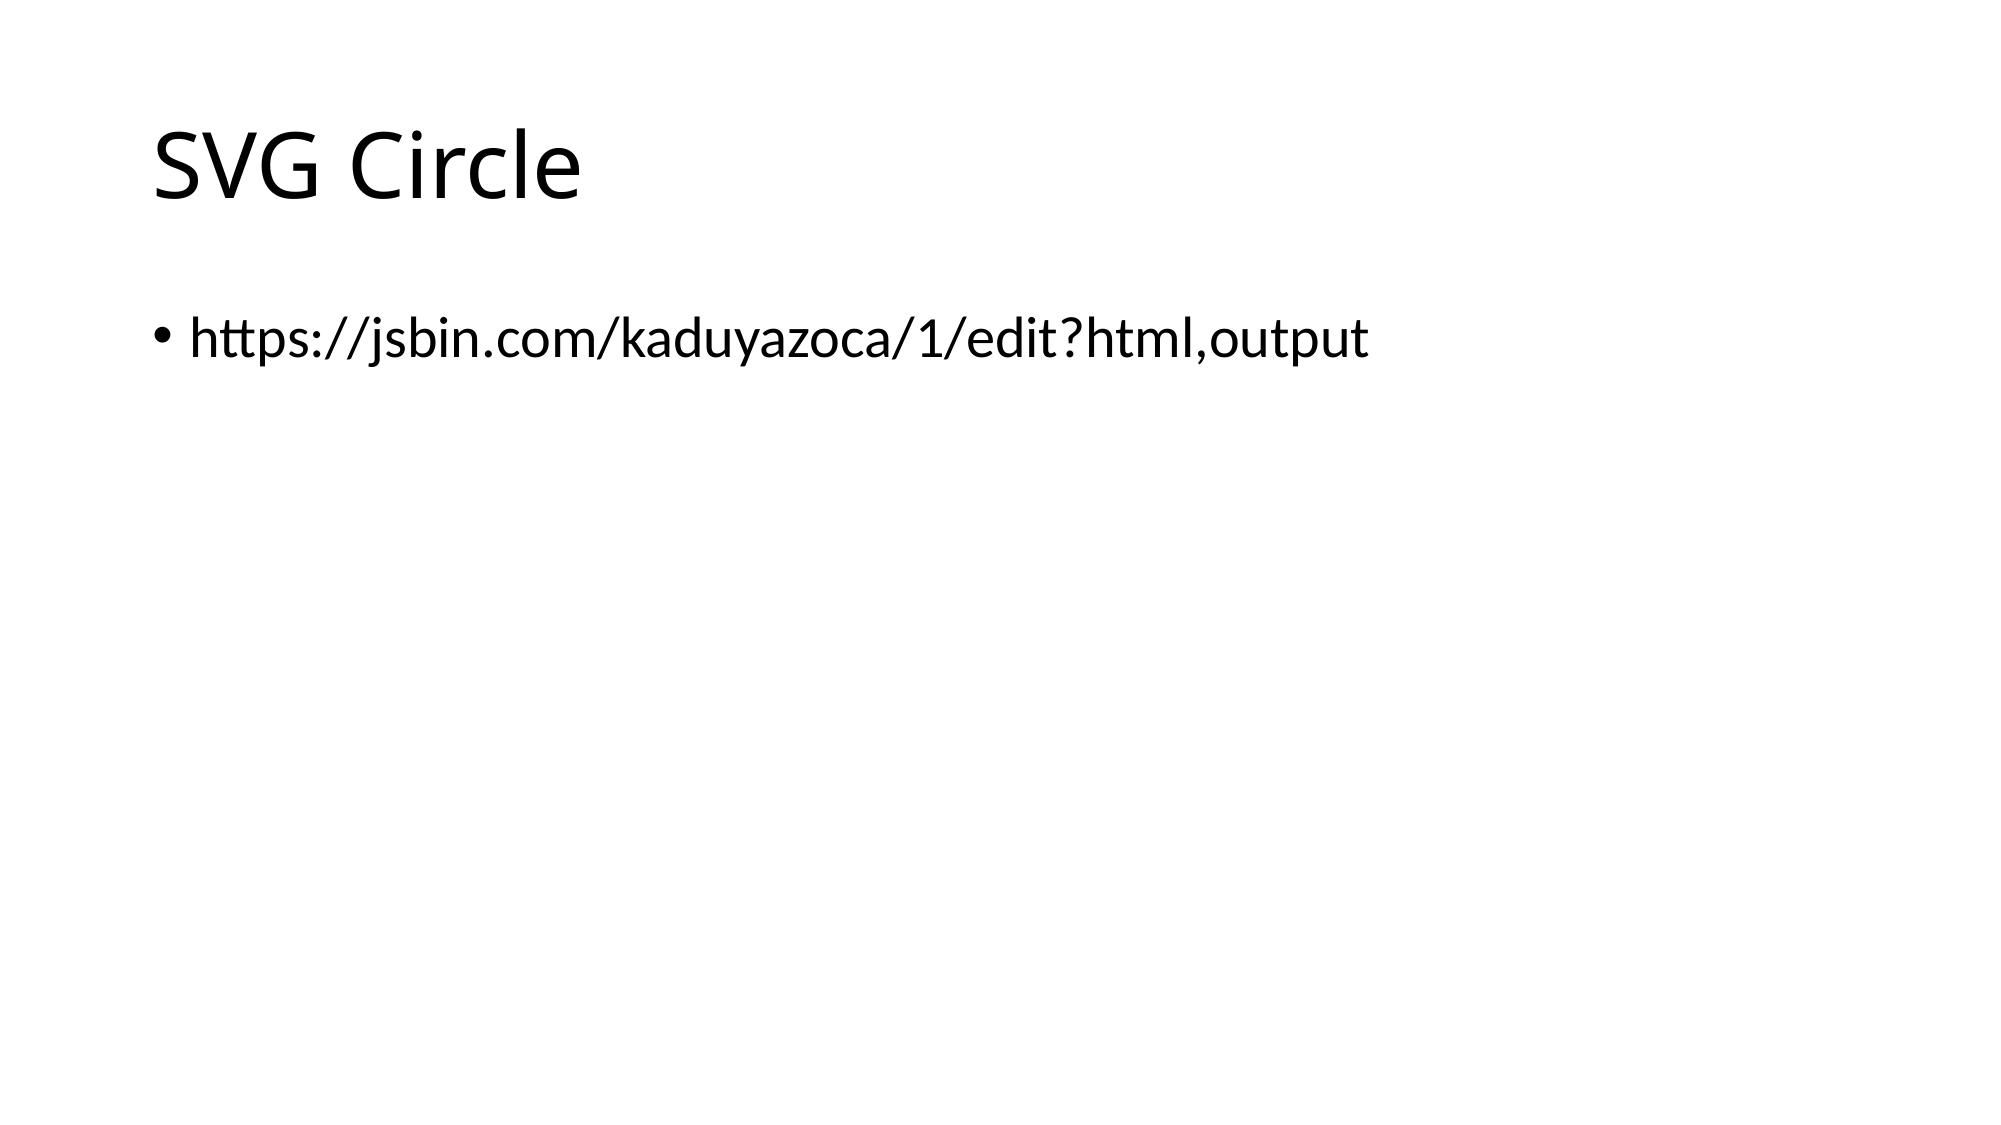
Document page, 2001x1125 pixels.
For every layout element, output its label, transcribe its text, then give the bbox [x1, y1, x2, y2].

title SVG Circle [137, 59, 1863, 278]
list https://jsbin.com/kaduyazoca/1/edit?html,output [137, 299, 1863, 1014]
